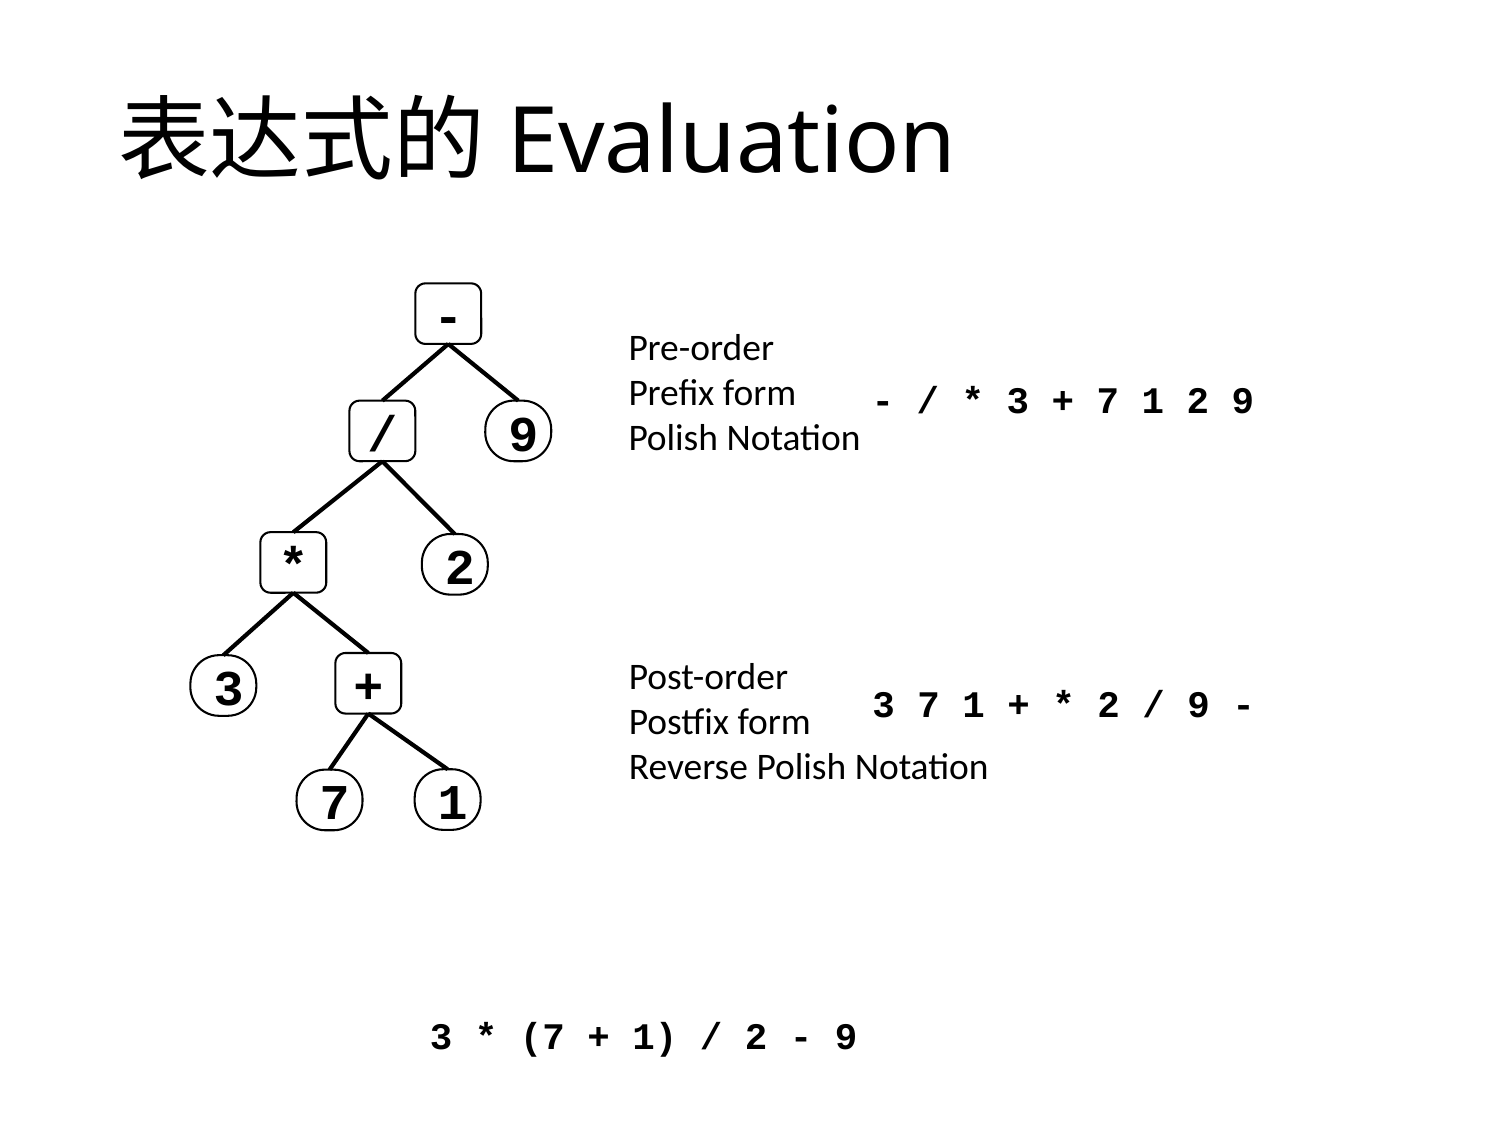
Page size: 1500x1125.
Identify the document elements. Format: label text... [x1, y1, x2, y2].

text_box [223, 592, 294, 656]
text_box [369, 713, 448, 770]
text_box 9 [484, 399, 553, 463]
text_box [448, 343, 519, 401]
text_box 2 [420, 532, 489, 596]
text_box - [414, 282, 483, 343]
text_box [293, 592, 369, 654]
text_box Post-order Postfix form Reverse Polish Notation [614, 644, 1005, 795]
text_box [293, 461, 383, 533]
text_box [382, 461, 455, 535]
text_box - / * 3 + 7 1 2 9 [856, 368, 1270, 429]
text_box 7 [295, 768, 364, 832]
title 表达式的Evaluation [103, 59, 1397, 227]
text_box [329, 713, 369, 770]
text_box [382, 343, 448, 401]
text_box 3 7 1 + * 2 / 9 - [857, 672, 1270, 733]
text_box 3 [189, 654, 258, 717]
text_box / [348, 399, 417, 461]
text_box 3 * (7 + 1) / 2 - 9 [415, 1004, 873, 1065]
text_box + [334, 651, 403, 713]
text_box 1 [413, 768, 482, 831]
text_box Pre-order Prefix form Polish Notation [613, 315, 876, 466]
text_box * [259, 531, 328, 592]
